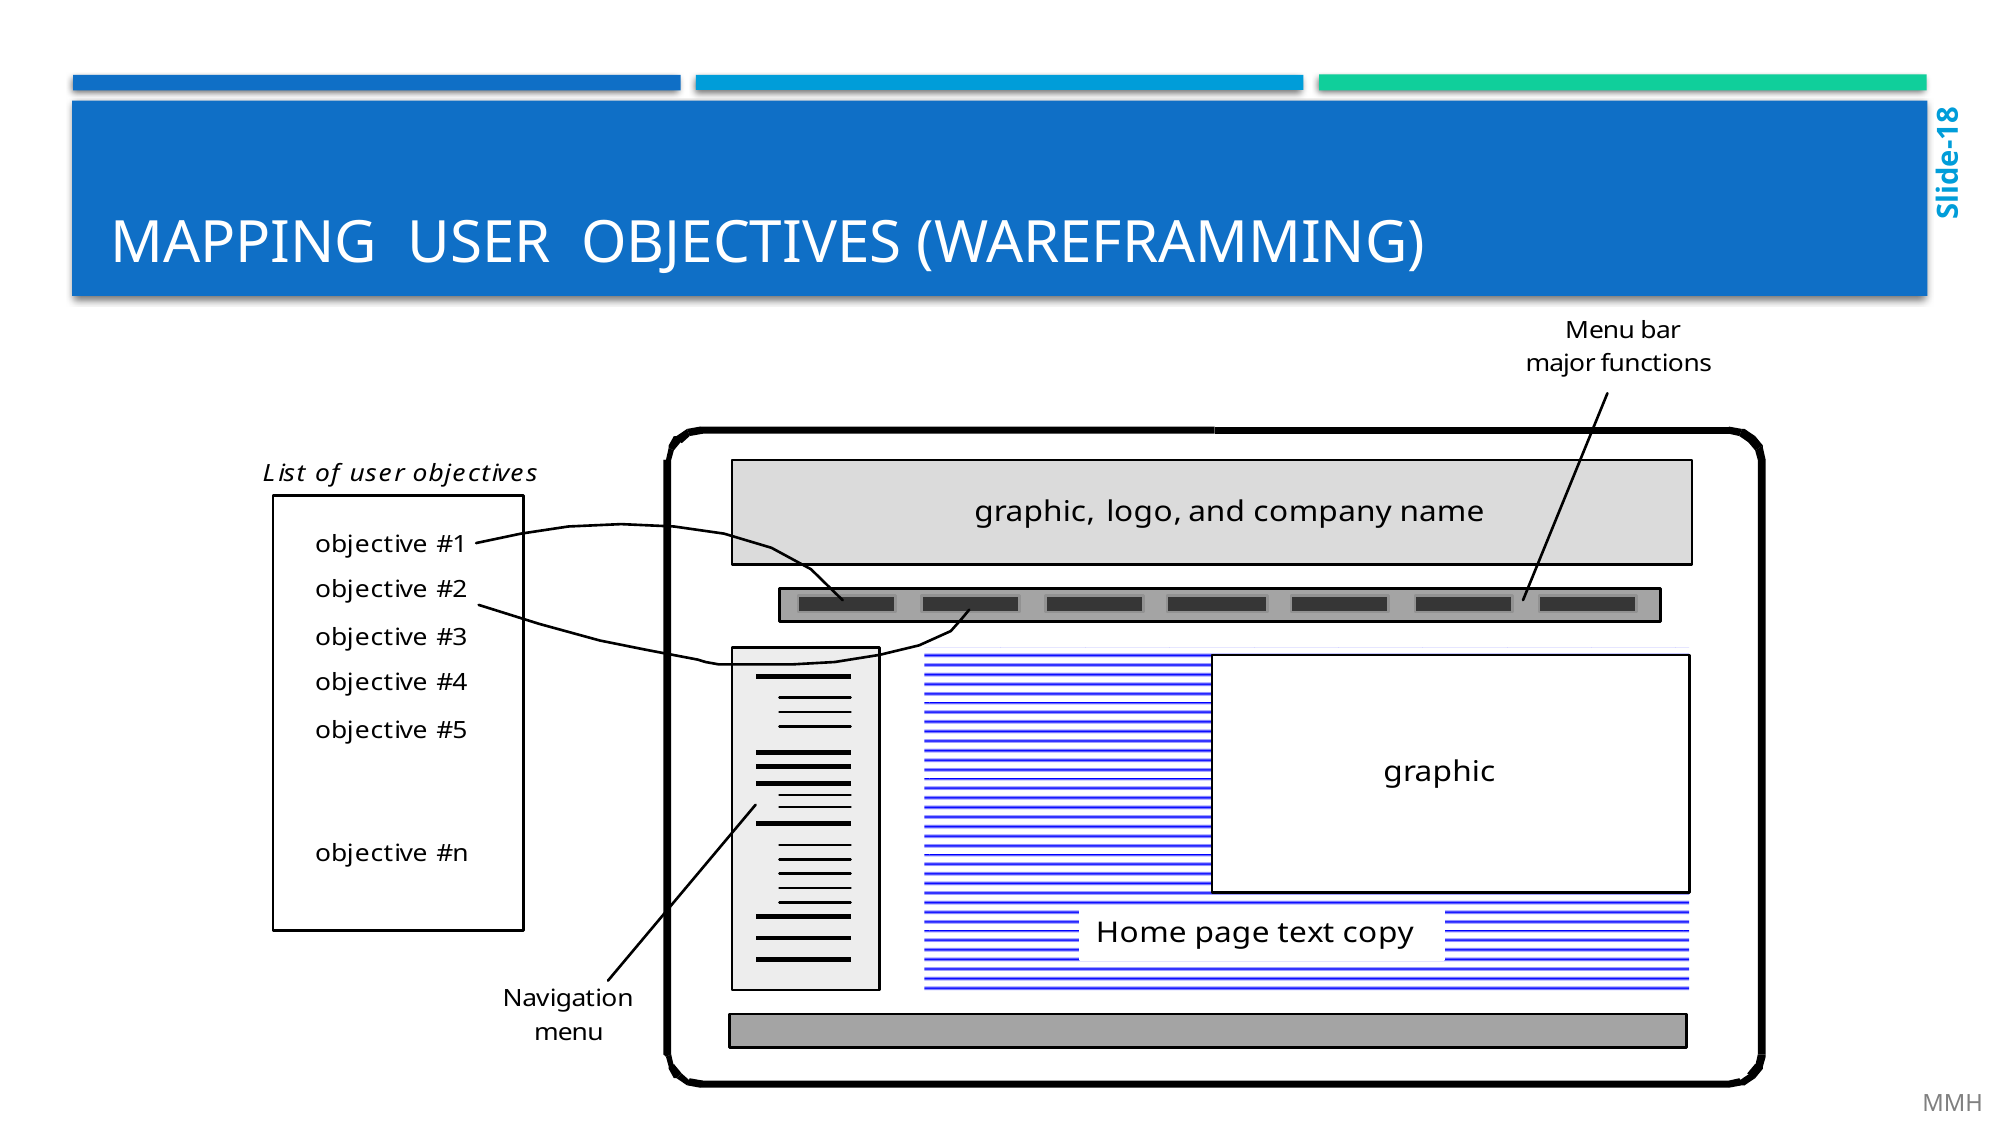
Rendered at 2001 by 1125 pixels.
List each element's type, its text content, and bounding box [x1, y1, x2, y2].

title Mapping user objectives (wareframming) [95, 115, 1905, 282]
text_box Slide-18 [1930, 99, 1968, 236]
text_box MMH [1894, 1079, 2000, 1125]
picture [259, 314, 1769, 1091]
